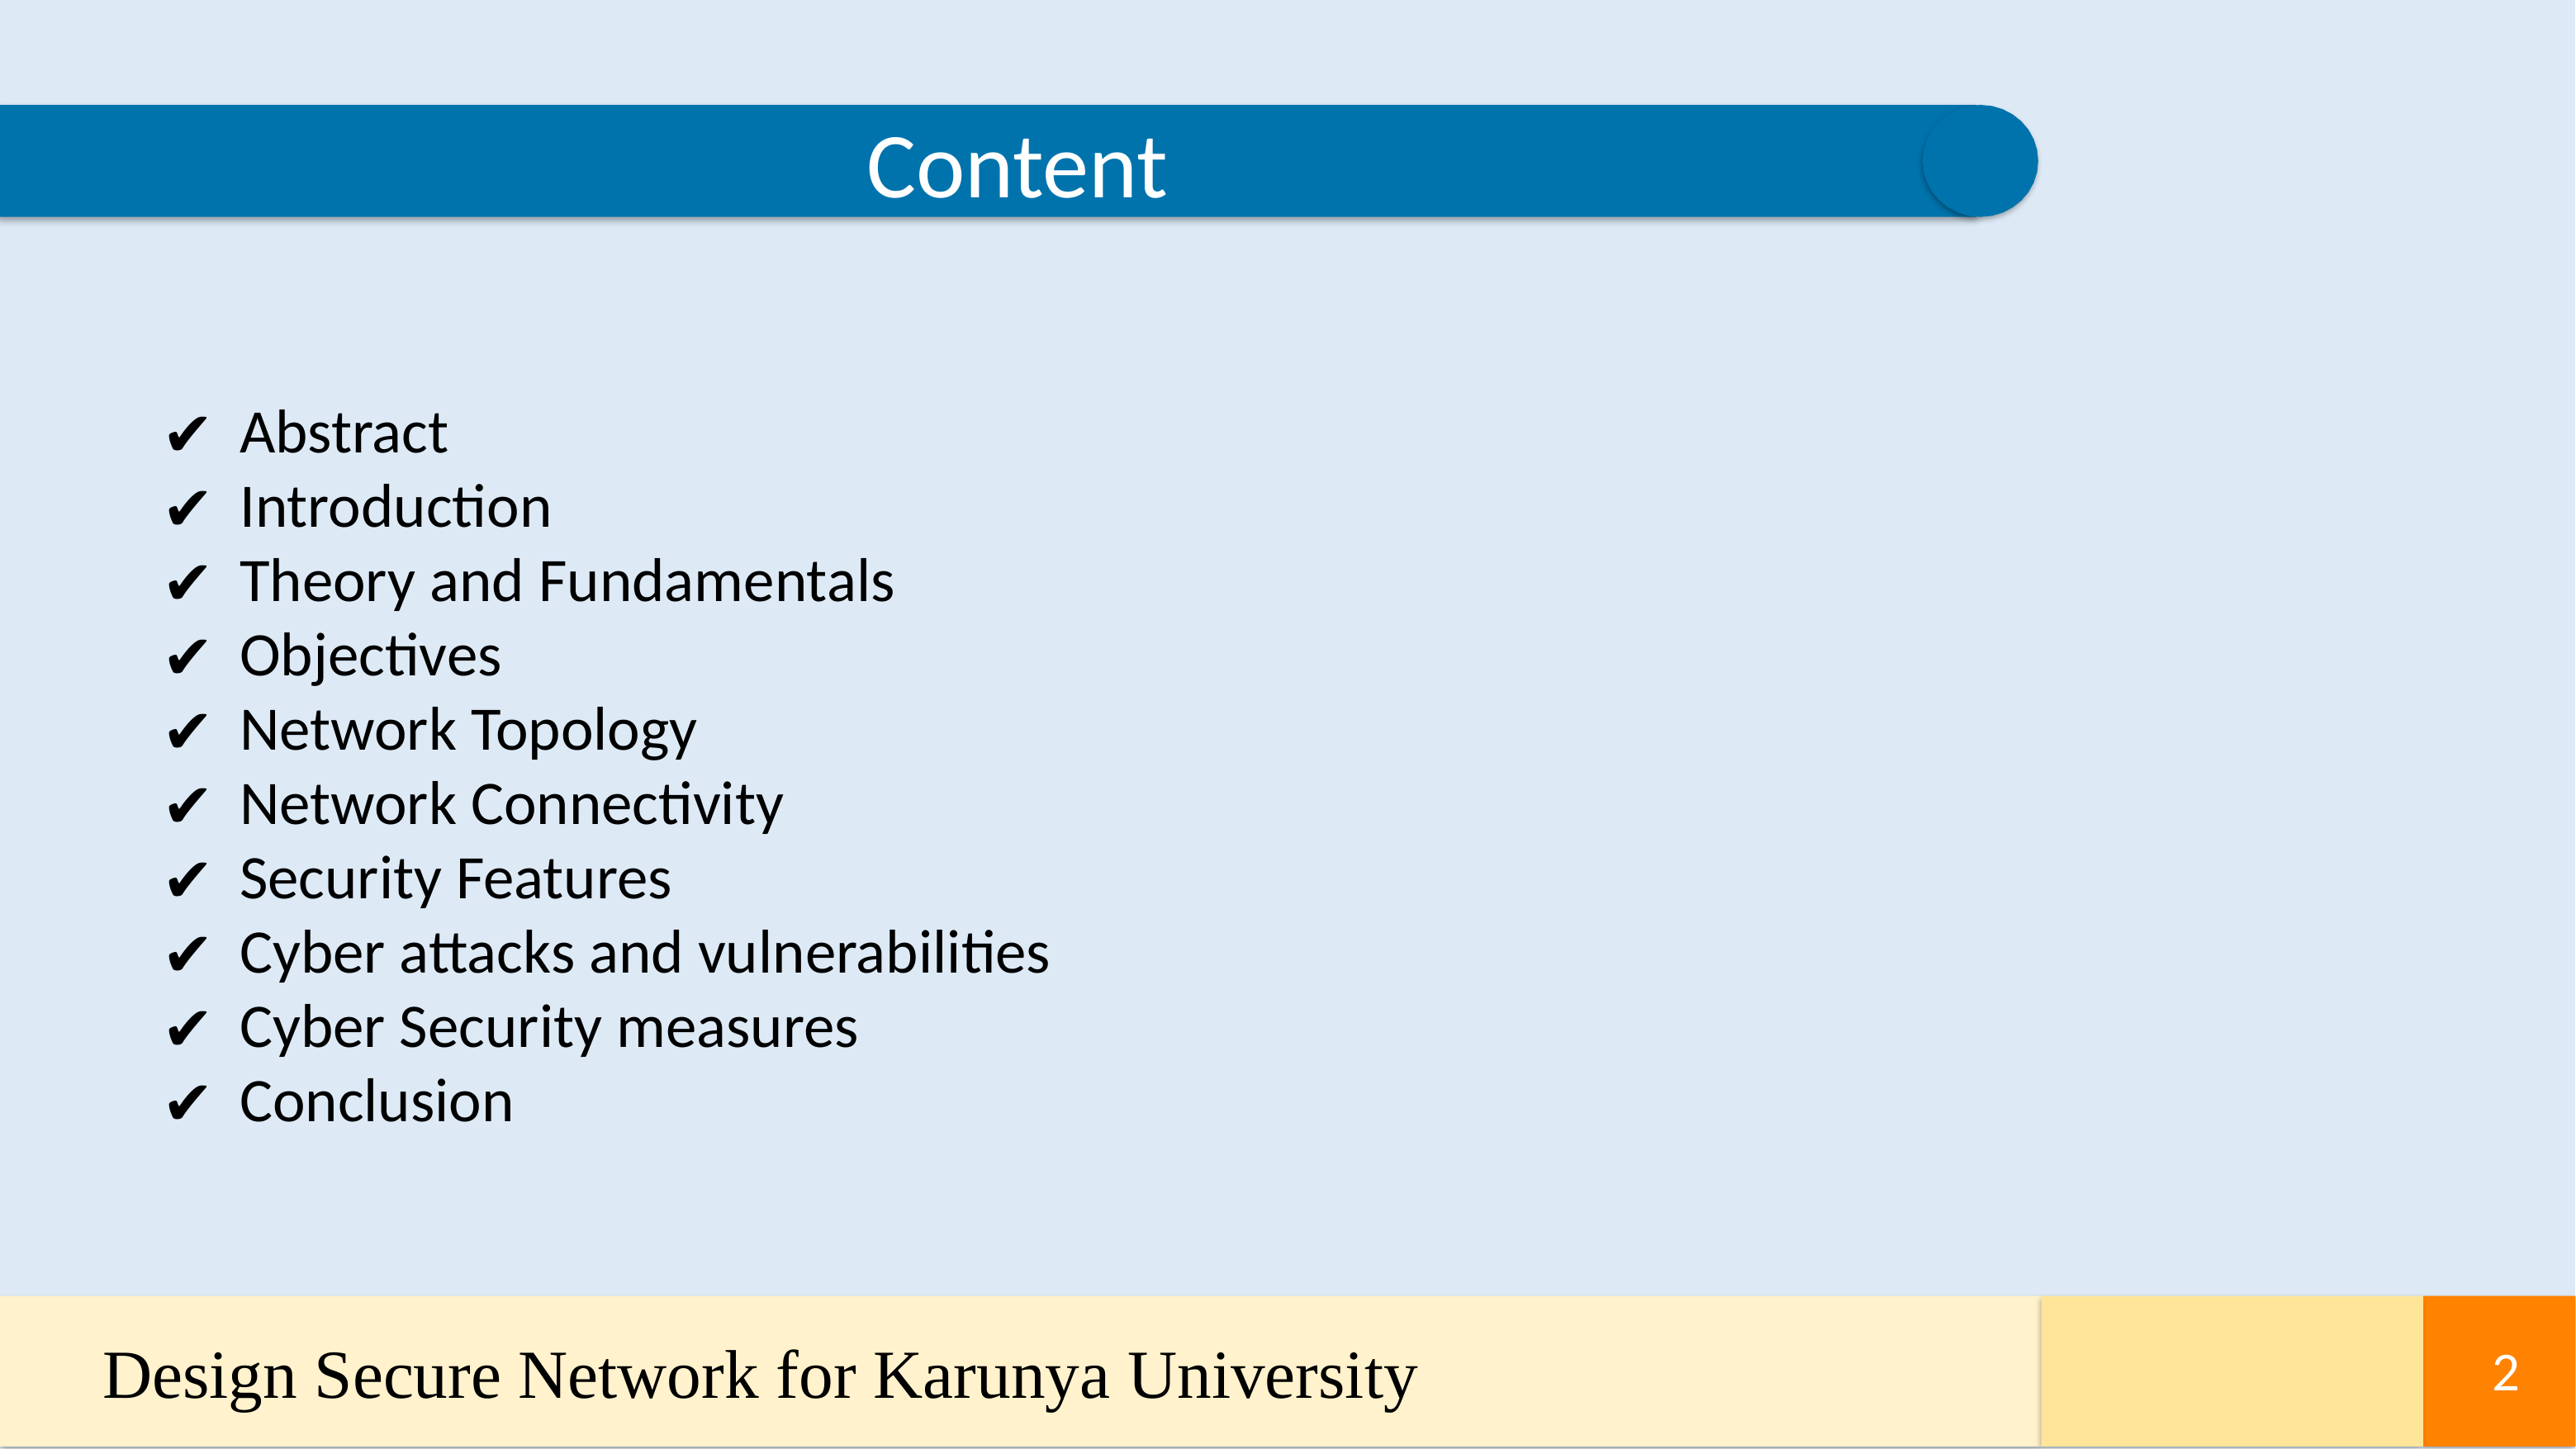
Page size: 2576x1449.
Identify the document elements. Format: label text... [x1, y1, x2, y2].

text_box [0, 104, 2039, 218]
text_box Abstract Introduction Theory and Fundamentals Objectives Network Topology Network Connectivity Security Features Cyber attacks and vulnerabilities Cyber Security measures Conclusion [149, 385, 1658, 1244]
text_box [0, 1295, 2576, 1447]
